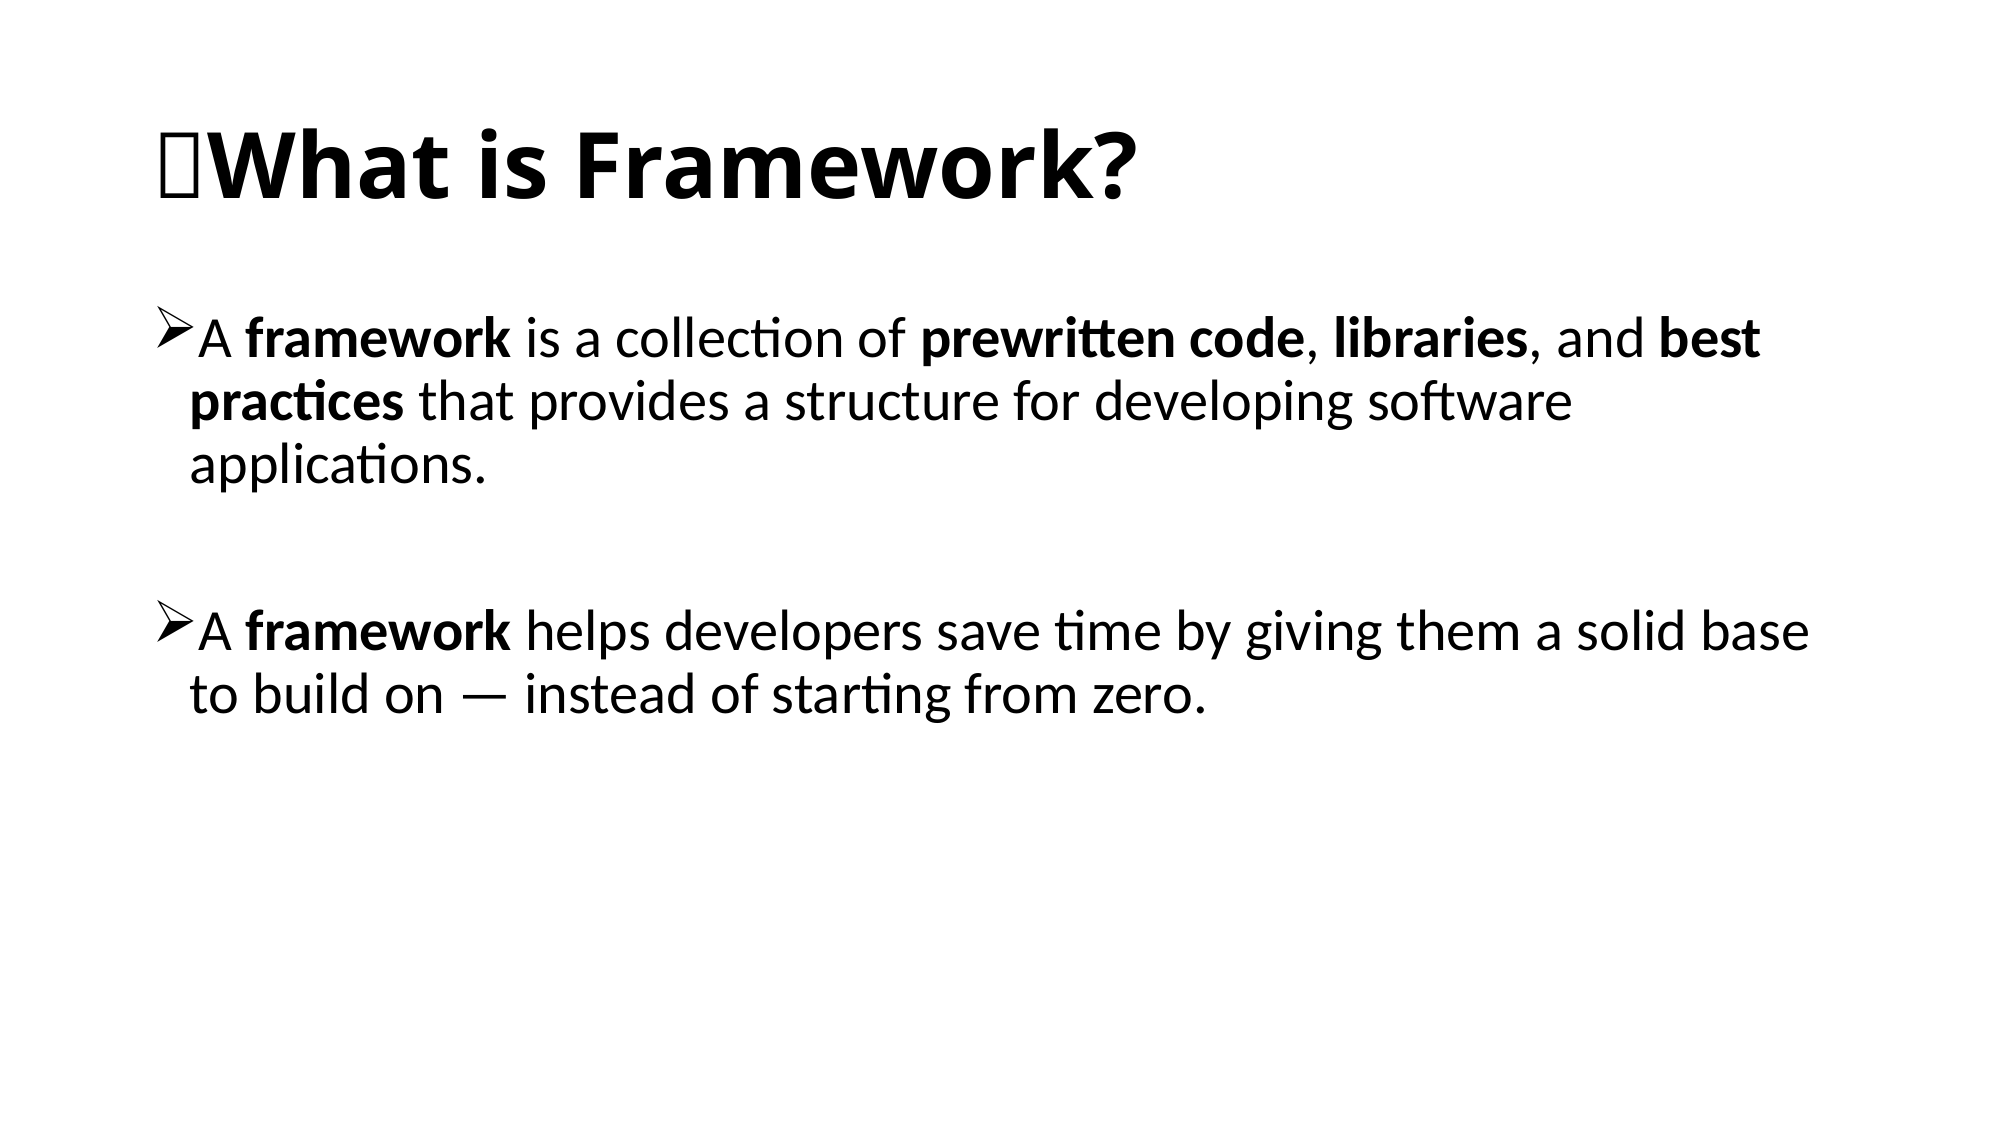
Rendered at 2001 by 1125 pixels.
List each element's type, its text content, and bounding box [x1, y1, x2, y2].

list A framework is a collection of prewritten code, libraries, and best practices that provides a structure for developing software applications. A framework helps developers save time by giving them a solid base to build on — instead of starting from zero. [137, 299, 1863, 1014]
title 🔹What is Framework? [137, 59, 1863, 278]
